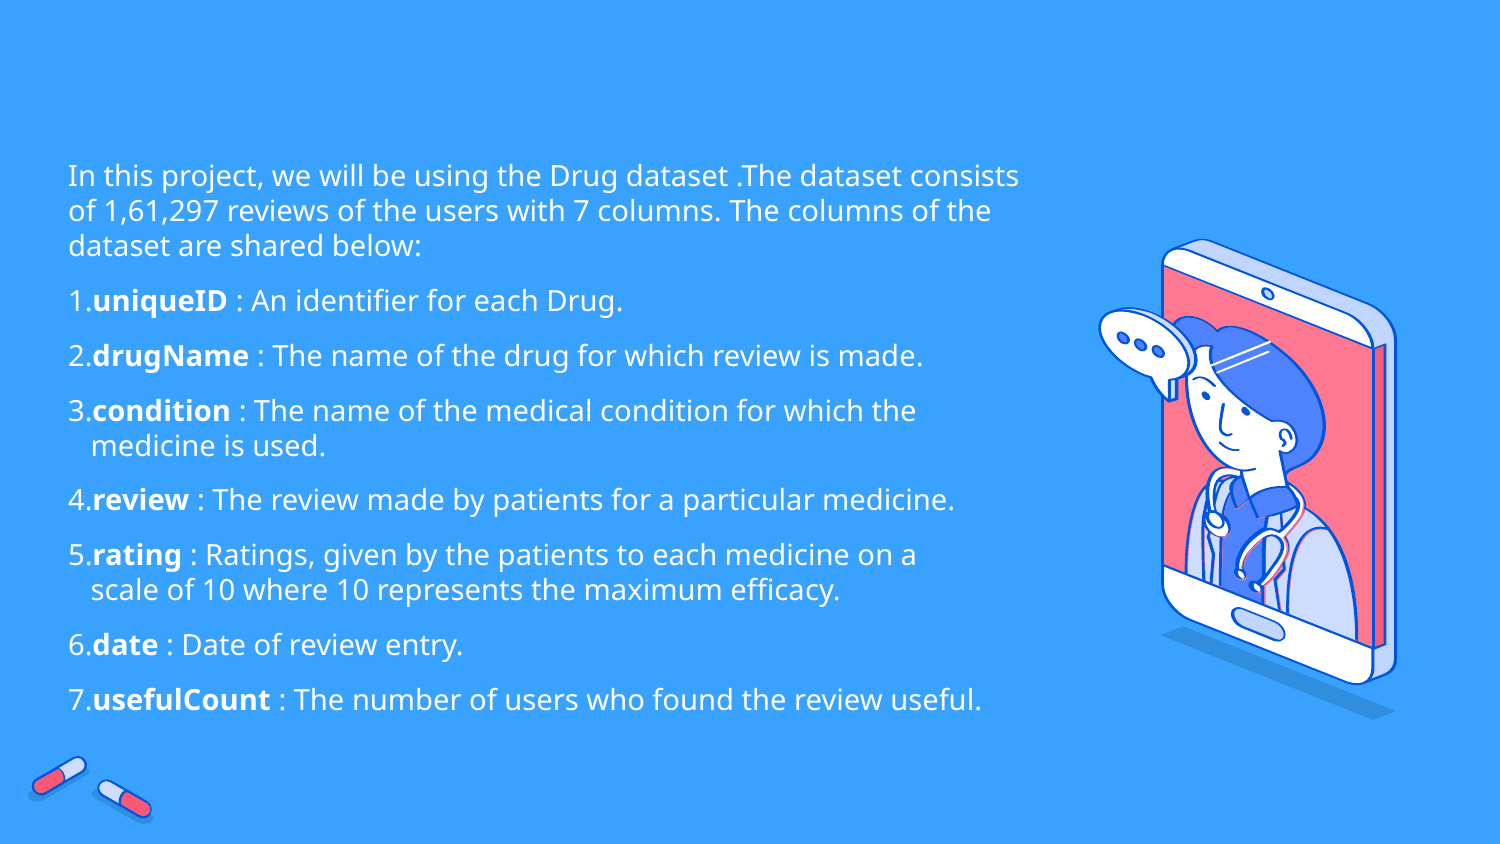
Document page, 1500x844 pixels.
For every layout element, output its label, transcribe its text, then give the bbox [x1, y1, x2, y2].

subtitle In this project, we will be using the Drug dataset .The dataset consists of 1,61,297 reviews of the users with 7 columns. The columns of the dataset are shared below: 1.uniqueID : An identifier for each Drug. 2.drugName : The name of the drug for which review is made. 3.condition : The name of the medical condition for which the medicine is used. 4.review : The review made by patients for a particular medicine. 5.rating : Ratings, given by the patients to each medicine on a scale of 10 where 10 represents the maximum efficacy. 6.date : Date of review entry. 7.usefulCount : The number of users who found the review useful. [53, 126, 1065, 747]
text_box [1164, 627, 1392, 719]
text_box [26, 755, 156, 825]
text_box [1099, 239, 1397, 685]
